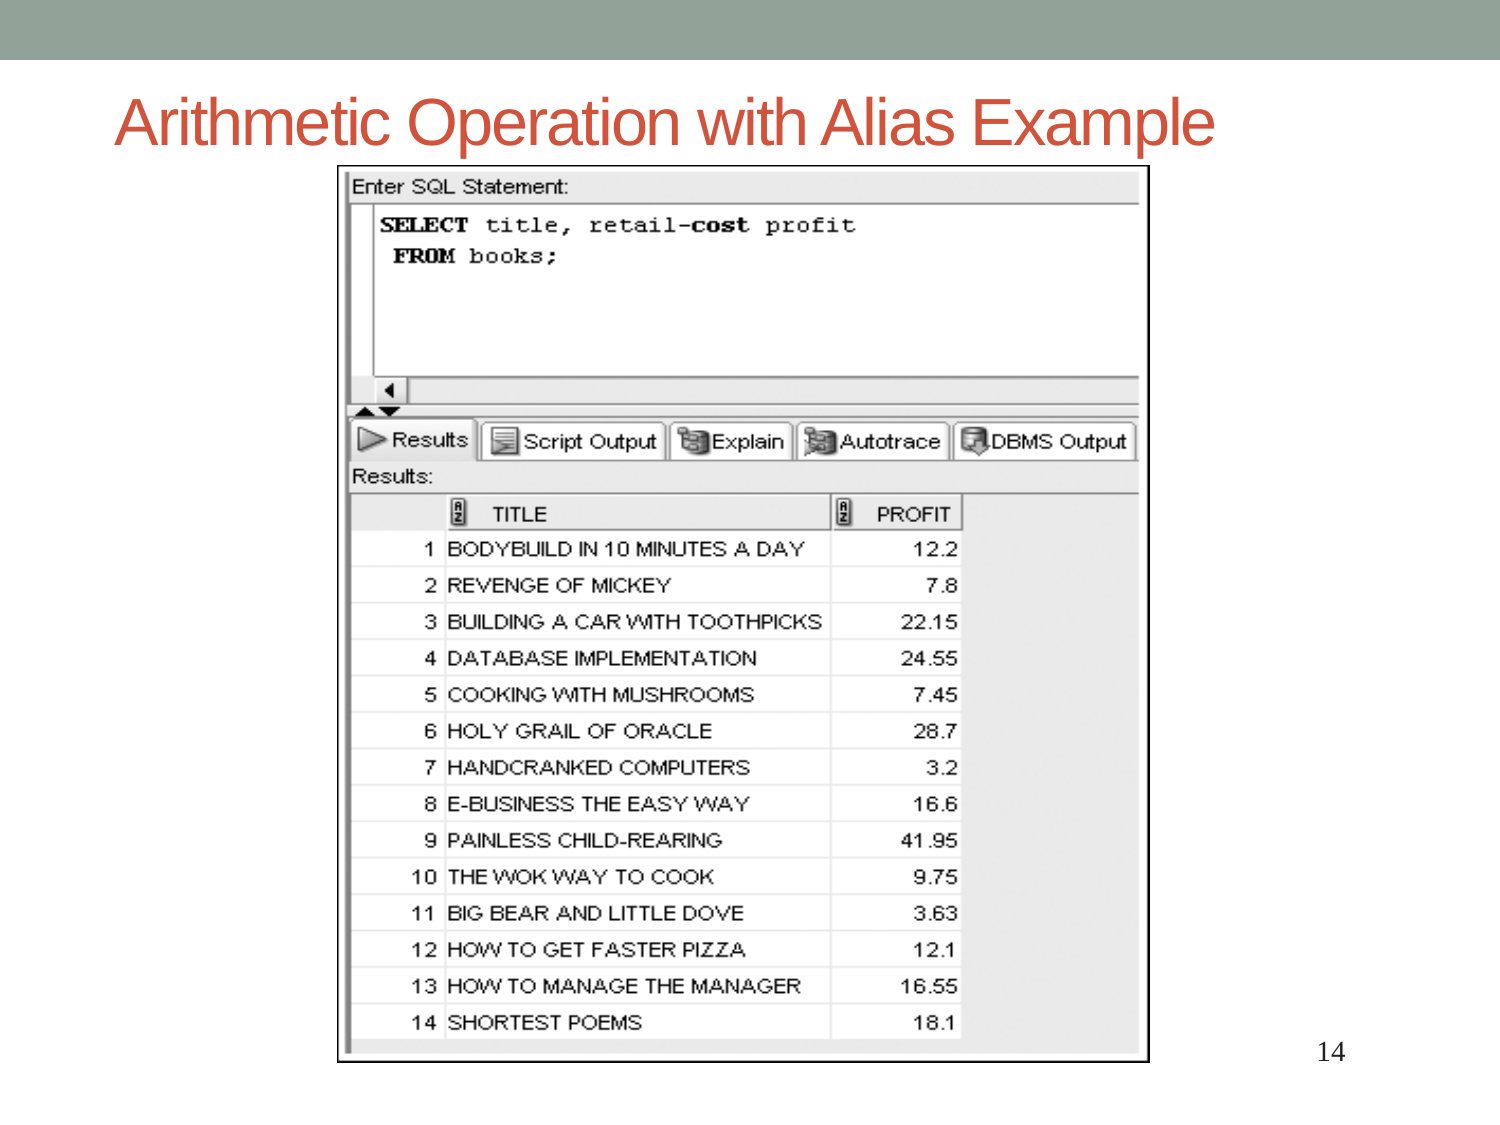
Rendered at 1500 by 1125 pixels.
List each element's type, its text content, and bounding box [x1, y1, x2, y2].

text_box 14 [1174, 1024, 1488, 1100]
title Arithmetic Operation with Alias Example [99, 24, 1375, 213]
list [337, 165, 1151, 1063]
